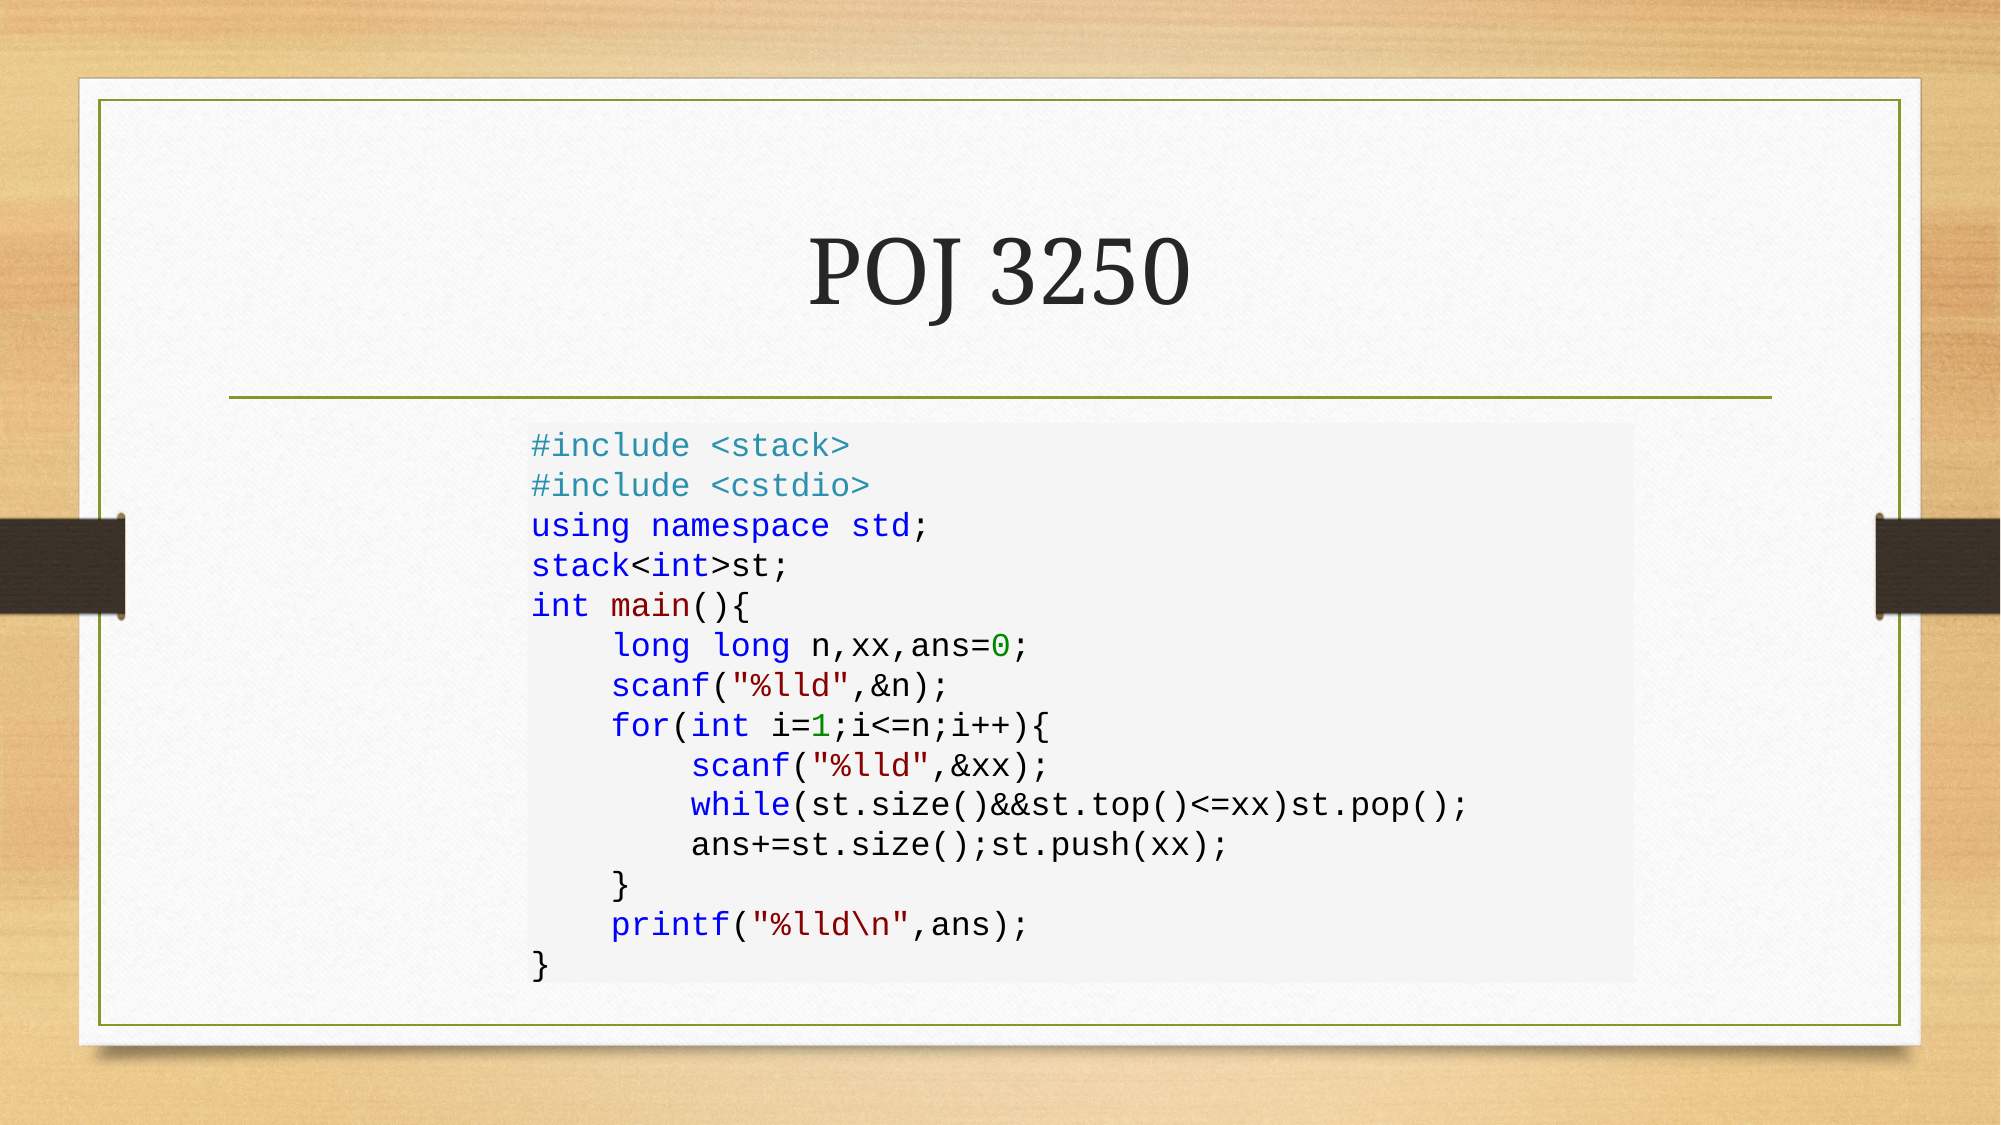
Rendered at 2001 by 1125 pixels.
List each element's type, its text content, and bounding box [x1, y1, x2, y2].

title POJ 3250 [212, 161, 1788, 375]
picture [0, 0, 2001, 1125]
text_box #include <stack> #include <cstdio> using namespace std; stack<int>st; int main(){ long long n,xx,ans=0; scanf("%lld",&n); for(int i=1;i<=n;i++){ scanf("%lld",&xx); while(st.size()&&st.top()<=xx)st.pop(); ans+=st.size();st.push(xx); } printf("%lld\n",ans); } [527, 422, 1634, 983]
